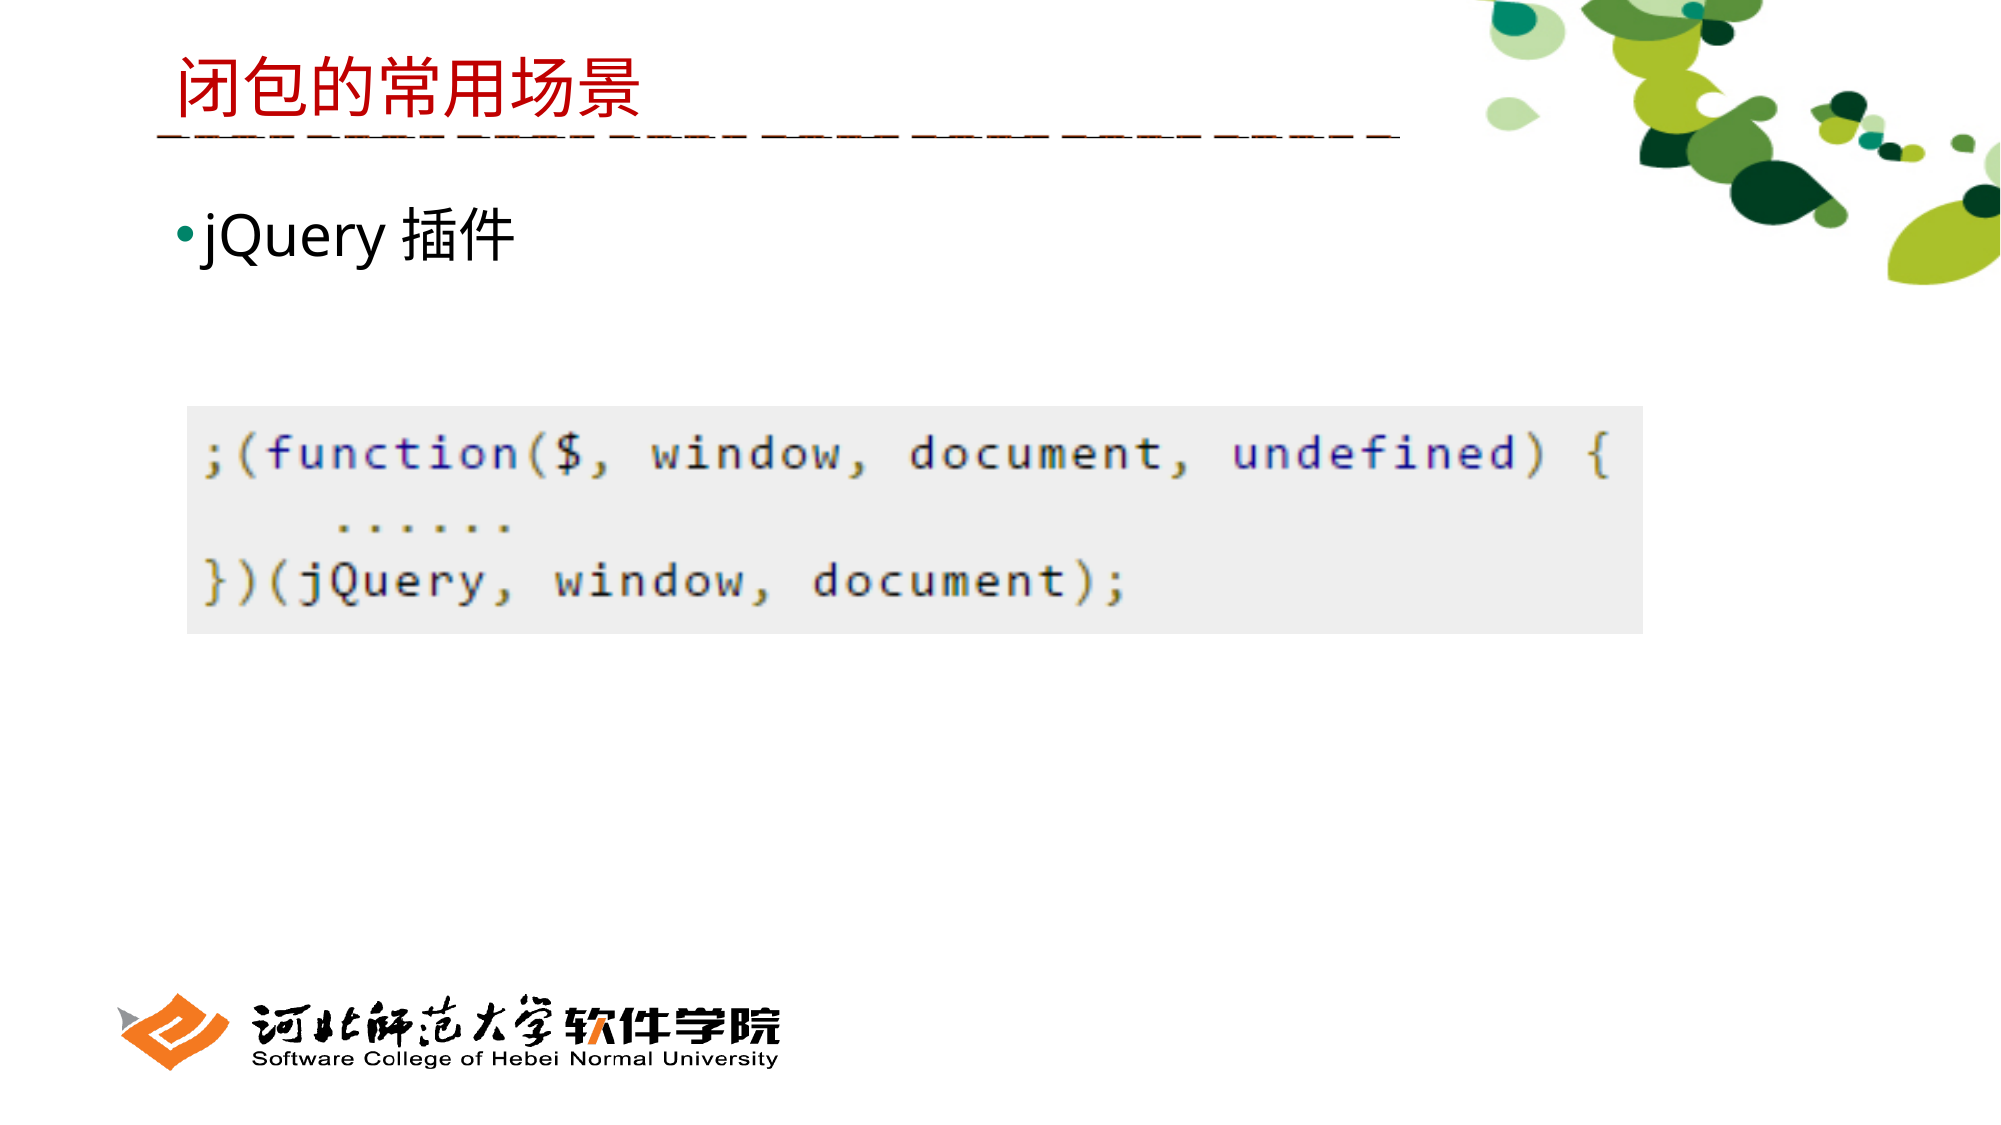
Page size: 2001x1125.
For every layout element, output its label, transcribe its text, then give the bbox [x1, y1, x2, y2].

list 闭包的常用场景 [161, 38, 1505, 120]
list jQuery插件 [161, 148, 1765, 996]
picture [0, 0, 2001, 1125]
